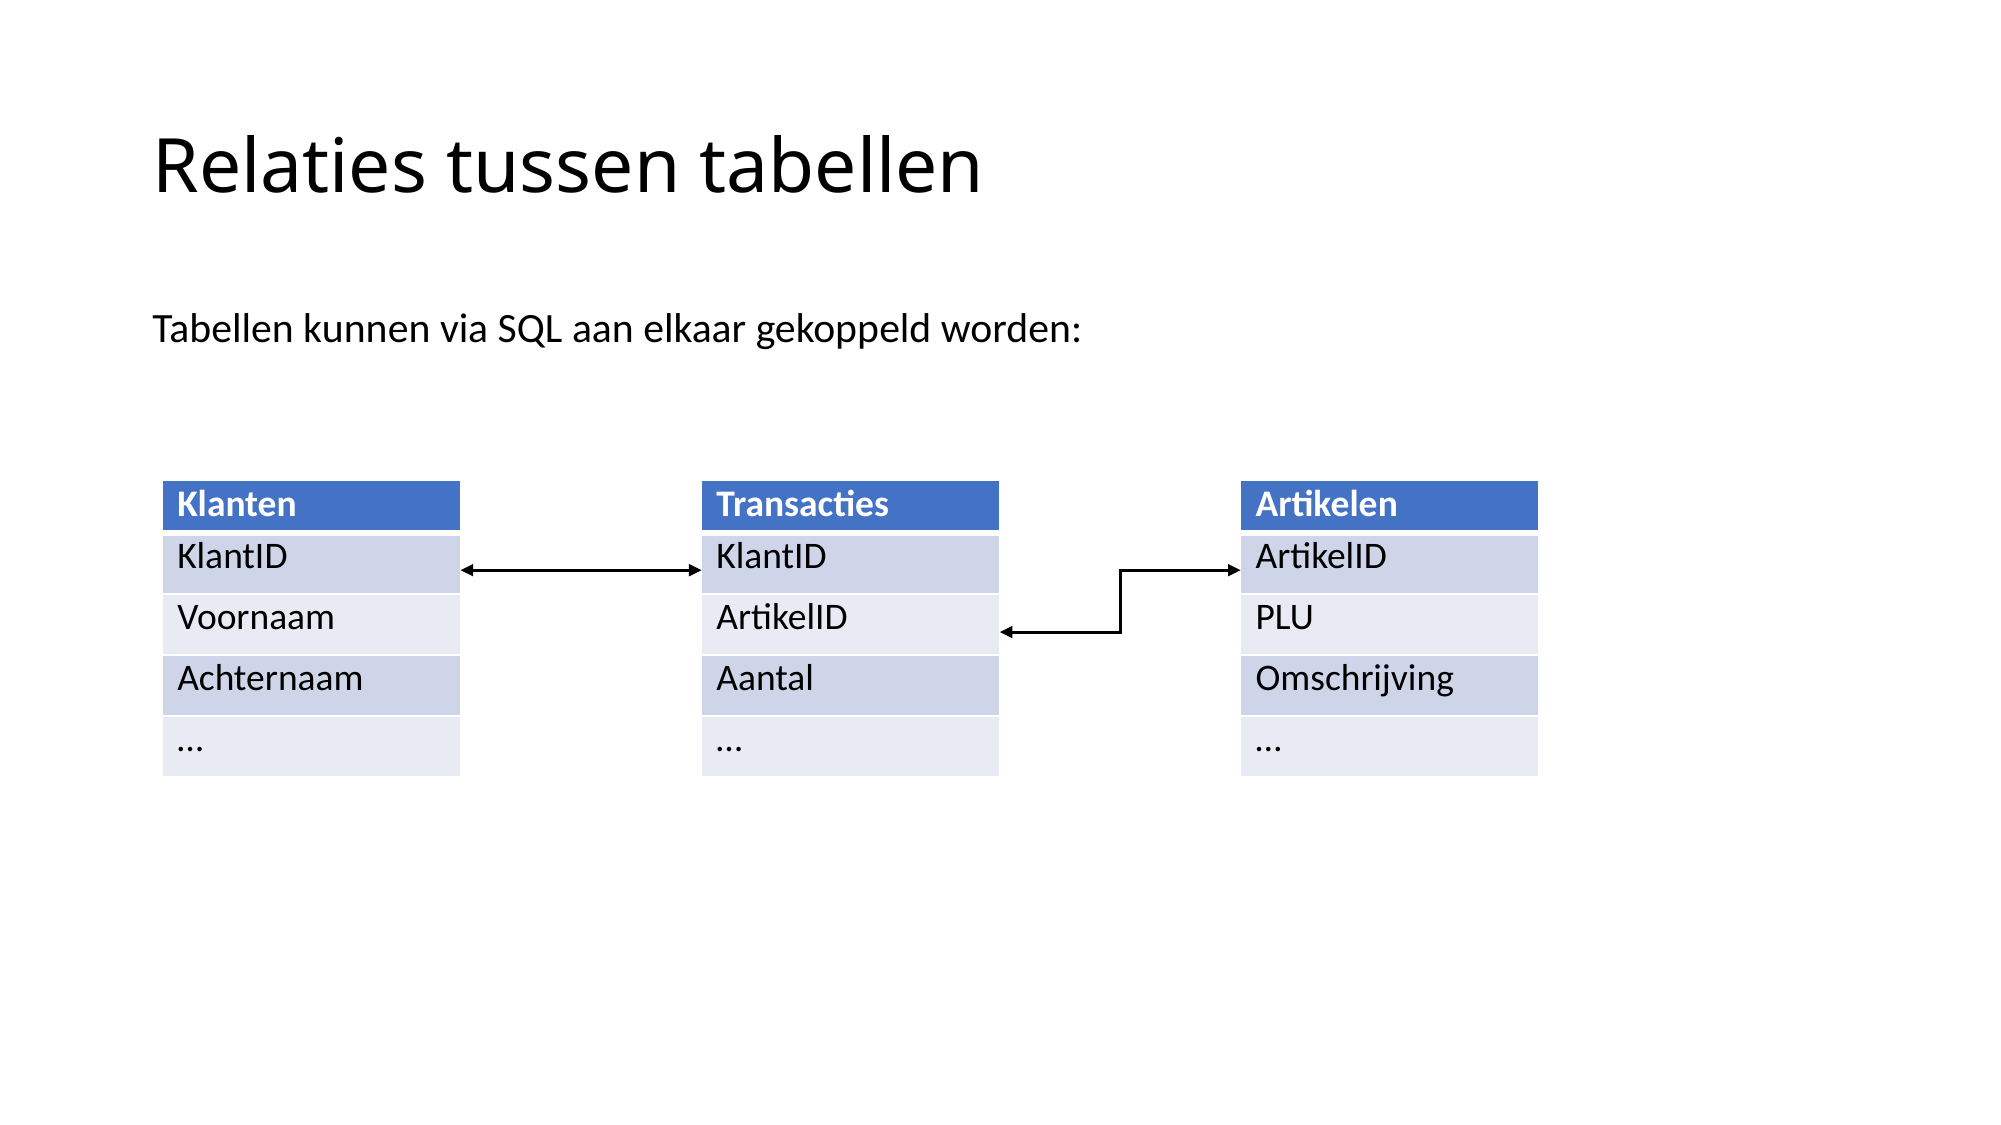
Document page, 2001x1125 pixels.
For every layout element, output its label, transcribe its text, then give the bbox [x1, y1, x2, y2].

table_cell ArtikelID [702, 595, 999, 654]
list Tabellen kunnen via SQL aan elkaar gekoppeld worden: [137, 299, 1851, 1014]
table_header Artikelen [1241, 481, 1538, 530]
title Relaties tussen tabellen [137, 59, 1863, 278]
table_cell KlantID [163, 536, 460, 593]
table_cell … [702, 717, 999, 776]
table_cell Achternaam [163, 656, 460, 715]
table_header Klanten [163, 481, 460, 530]
table_cell Omschrijving [1241, 656, 1538, 715]
table_cell Aantal [702, 656, 999, 715]
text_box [999, 570, 1241, 633]
table_header Transacties [702, 481, 999, 530]
table_cell … [1241, 717, 1538, 776]
table_cell Voornaam [163, 595, 460, 654]
table_cell ArtikelID [1241, 536, 1538, 593]
table_cell KlantID [702, 536, 999, 593]
table_cell PLU [1241, 595, 1538, 654]
table_cell … [163, 717, 460, 776]
